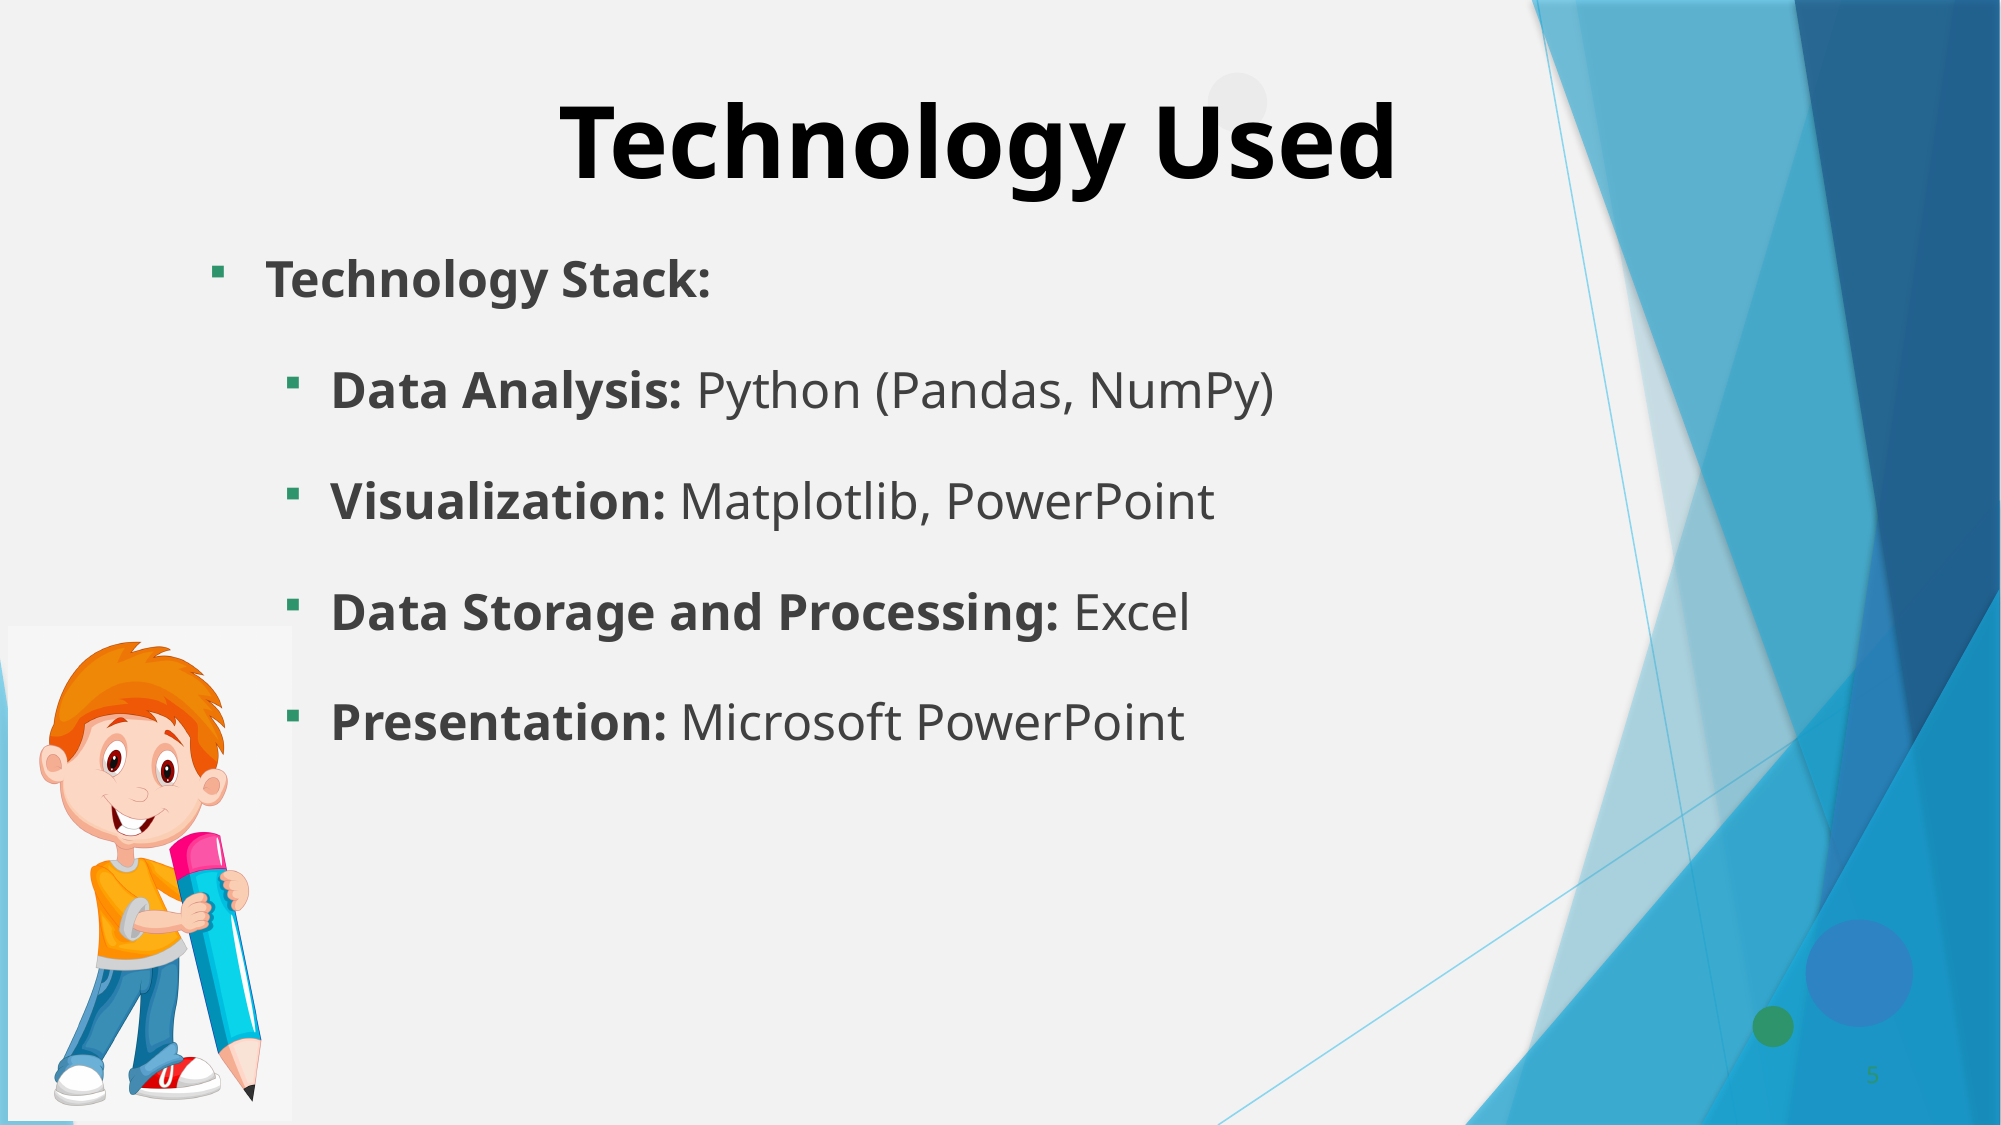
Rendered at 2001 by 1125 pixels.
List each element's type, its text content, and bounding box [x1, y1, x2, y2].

title Technology Used [108, 70, 1851, 210]
picture [7, 626, 686, 1121]
list Technology Stack: Data Analysis: Python (Pandas, NumPy) Visualization: Matplotlib, PowerPoint Data Storage and Processing: Excel Presentation: Microsoft PowerPoint [193, 239, 1675, 1100]
